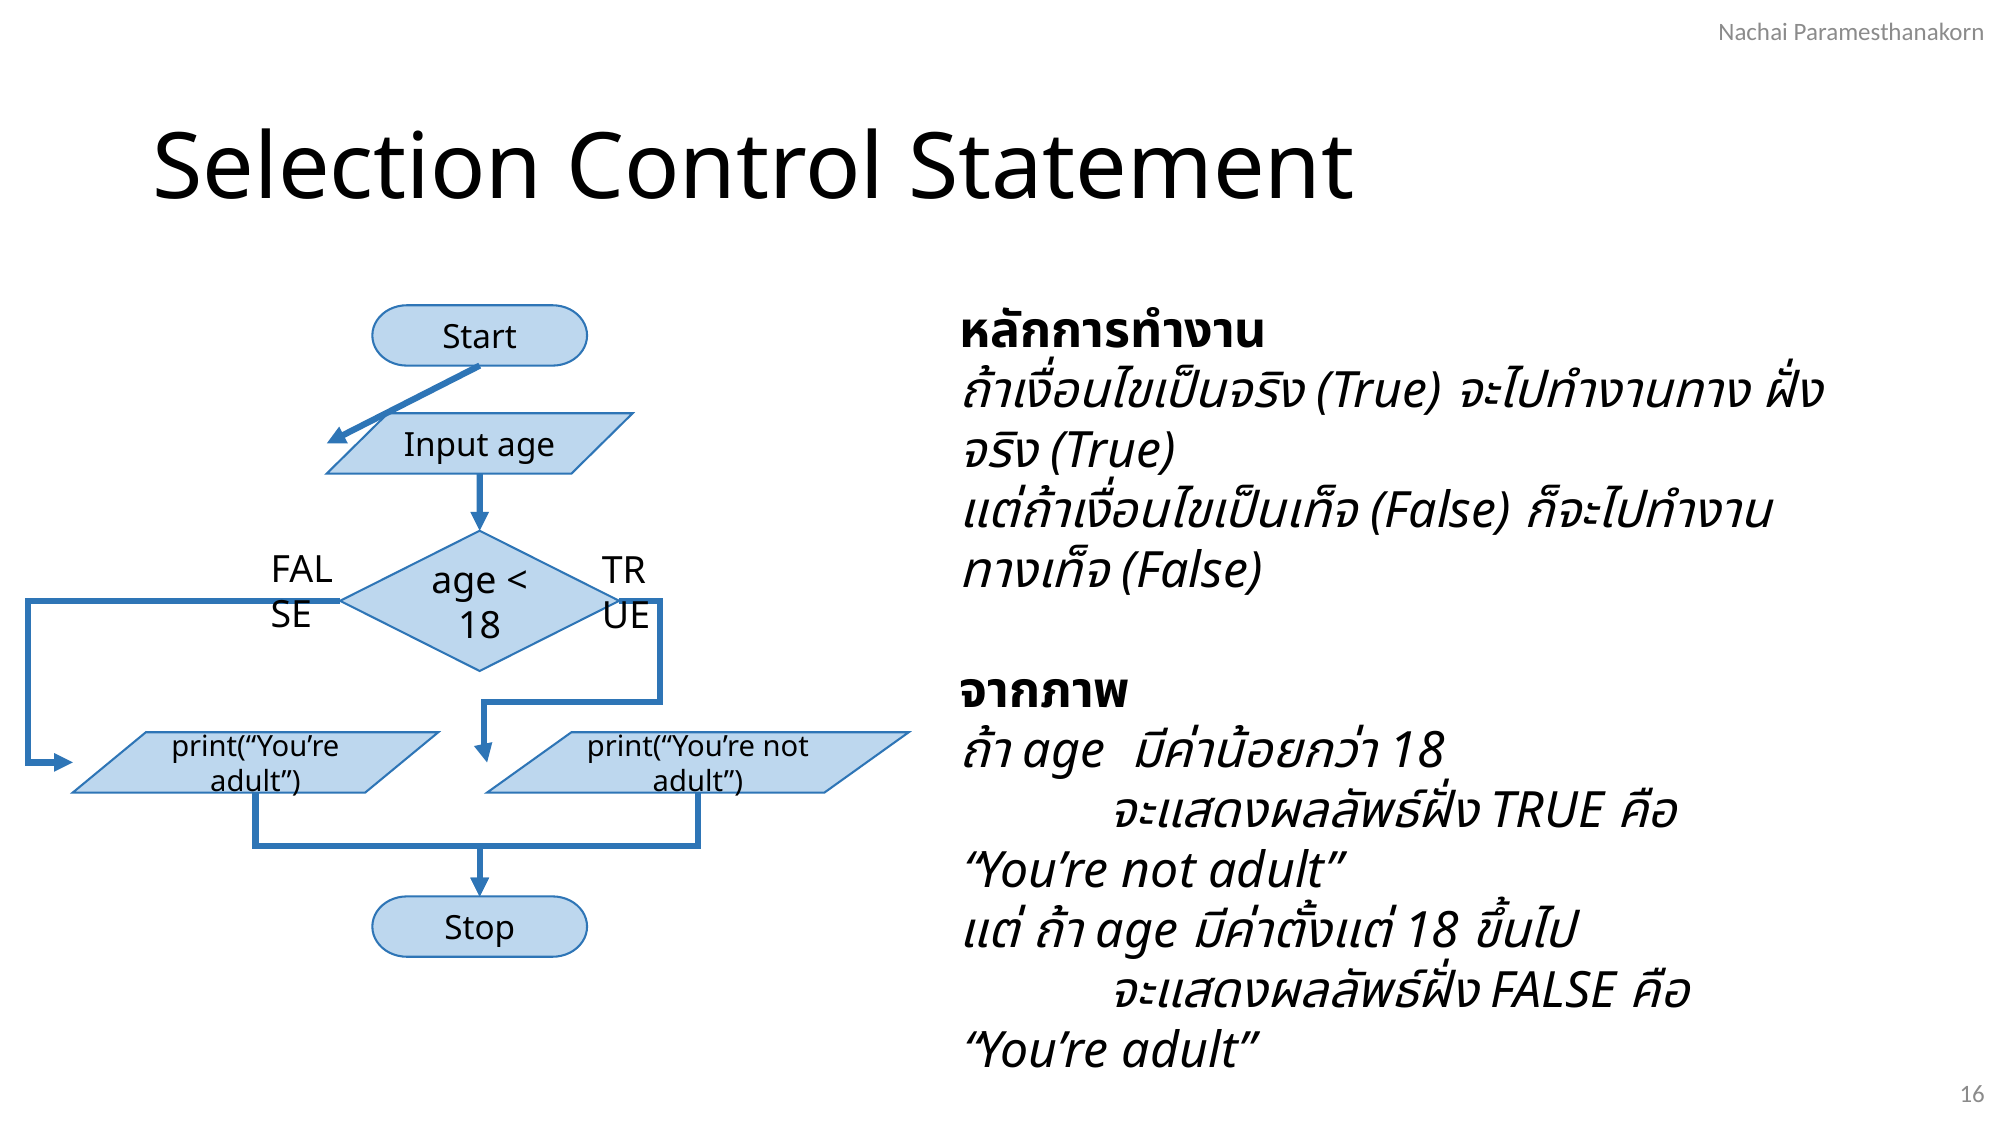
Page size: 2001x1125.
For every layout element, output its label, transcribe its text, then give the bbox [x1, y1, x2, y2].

footer Nachai Paramesthanakorn [1573, 0, 2000, 61]
title Selection Control Statement [137, 59, 1863, 278]
text_box หลักการทำงาน ถ้าเงื่อนไขเป็นจริง (True) จะไปทำงานทาง ฝั่งจริง (True) แต่ถ้าเงื่อนไขเป็นเท็จ (False) ก็จะไปทำงานทางเท็จ (False) จากภาพ ถ้า age มีค่าน้อยกว่า 18 จะแสดงผลลัพธ์ฝั่ง TRUE คือ “You’re not adult” แต่ ถ้า age มีค่าตั้งแต่ 18 ขึ้นไป จะแสดงผลลัพธ์ฝั่ง FALSE คือ “You’re adult” [944, 290, 1842, 1125]
slide_number 16 [1550, 1062, 2000, 1123]
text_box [72, 305, 909, 957]
